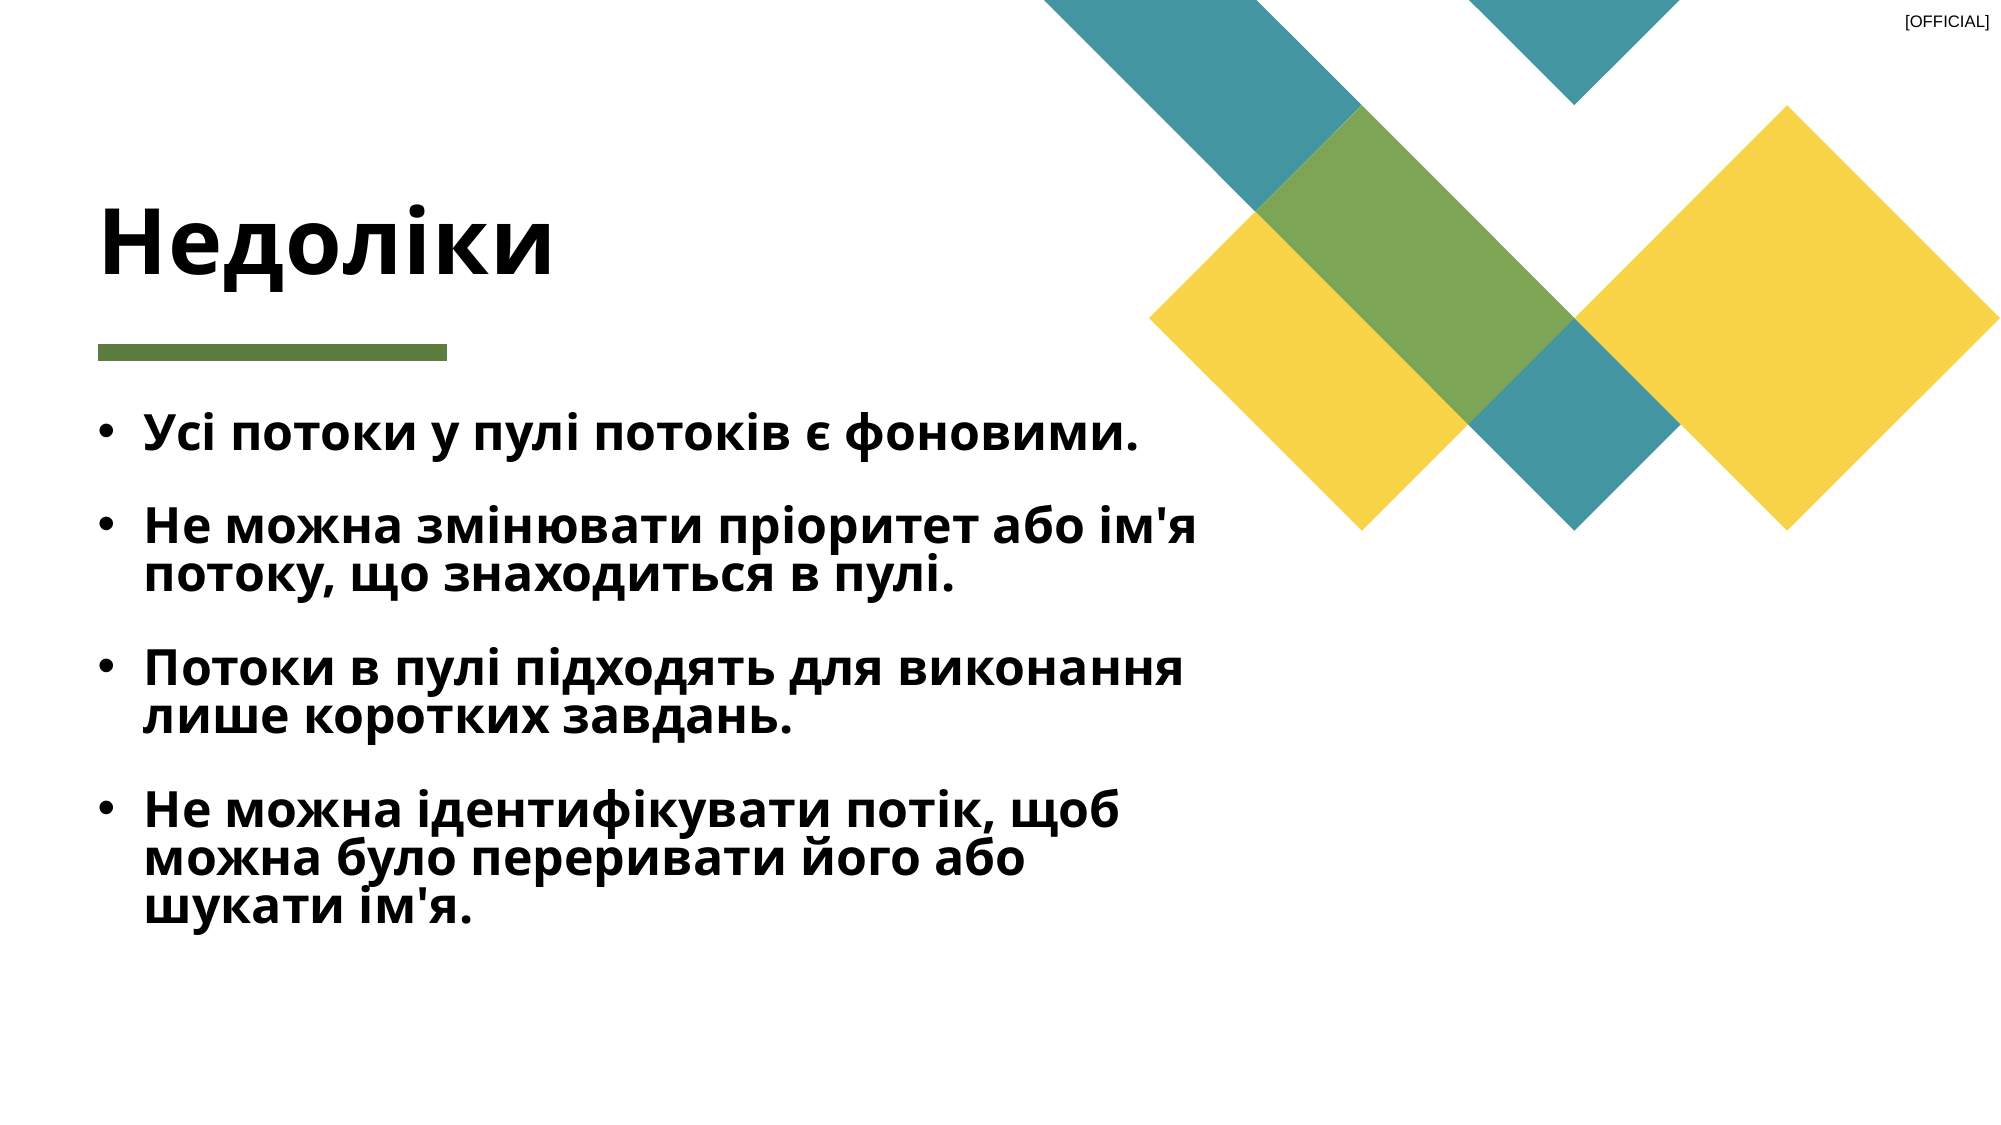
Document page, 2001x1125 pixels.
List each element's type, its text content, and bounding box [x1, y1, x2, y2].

title Недоліки [97, 31, 1211, 293]
list Усі потоки у пулі потоків є фоновими. Не можна змінювати пріоритет або ім'я потоку, що знаходиться в пулі. Потоки в пулі підходять для виконання лише коротких завдань. Не можна ідентифікувати потік, щоб можна було переривати його або шукати ім'я. [97, 374, 1211, 983]
